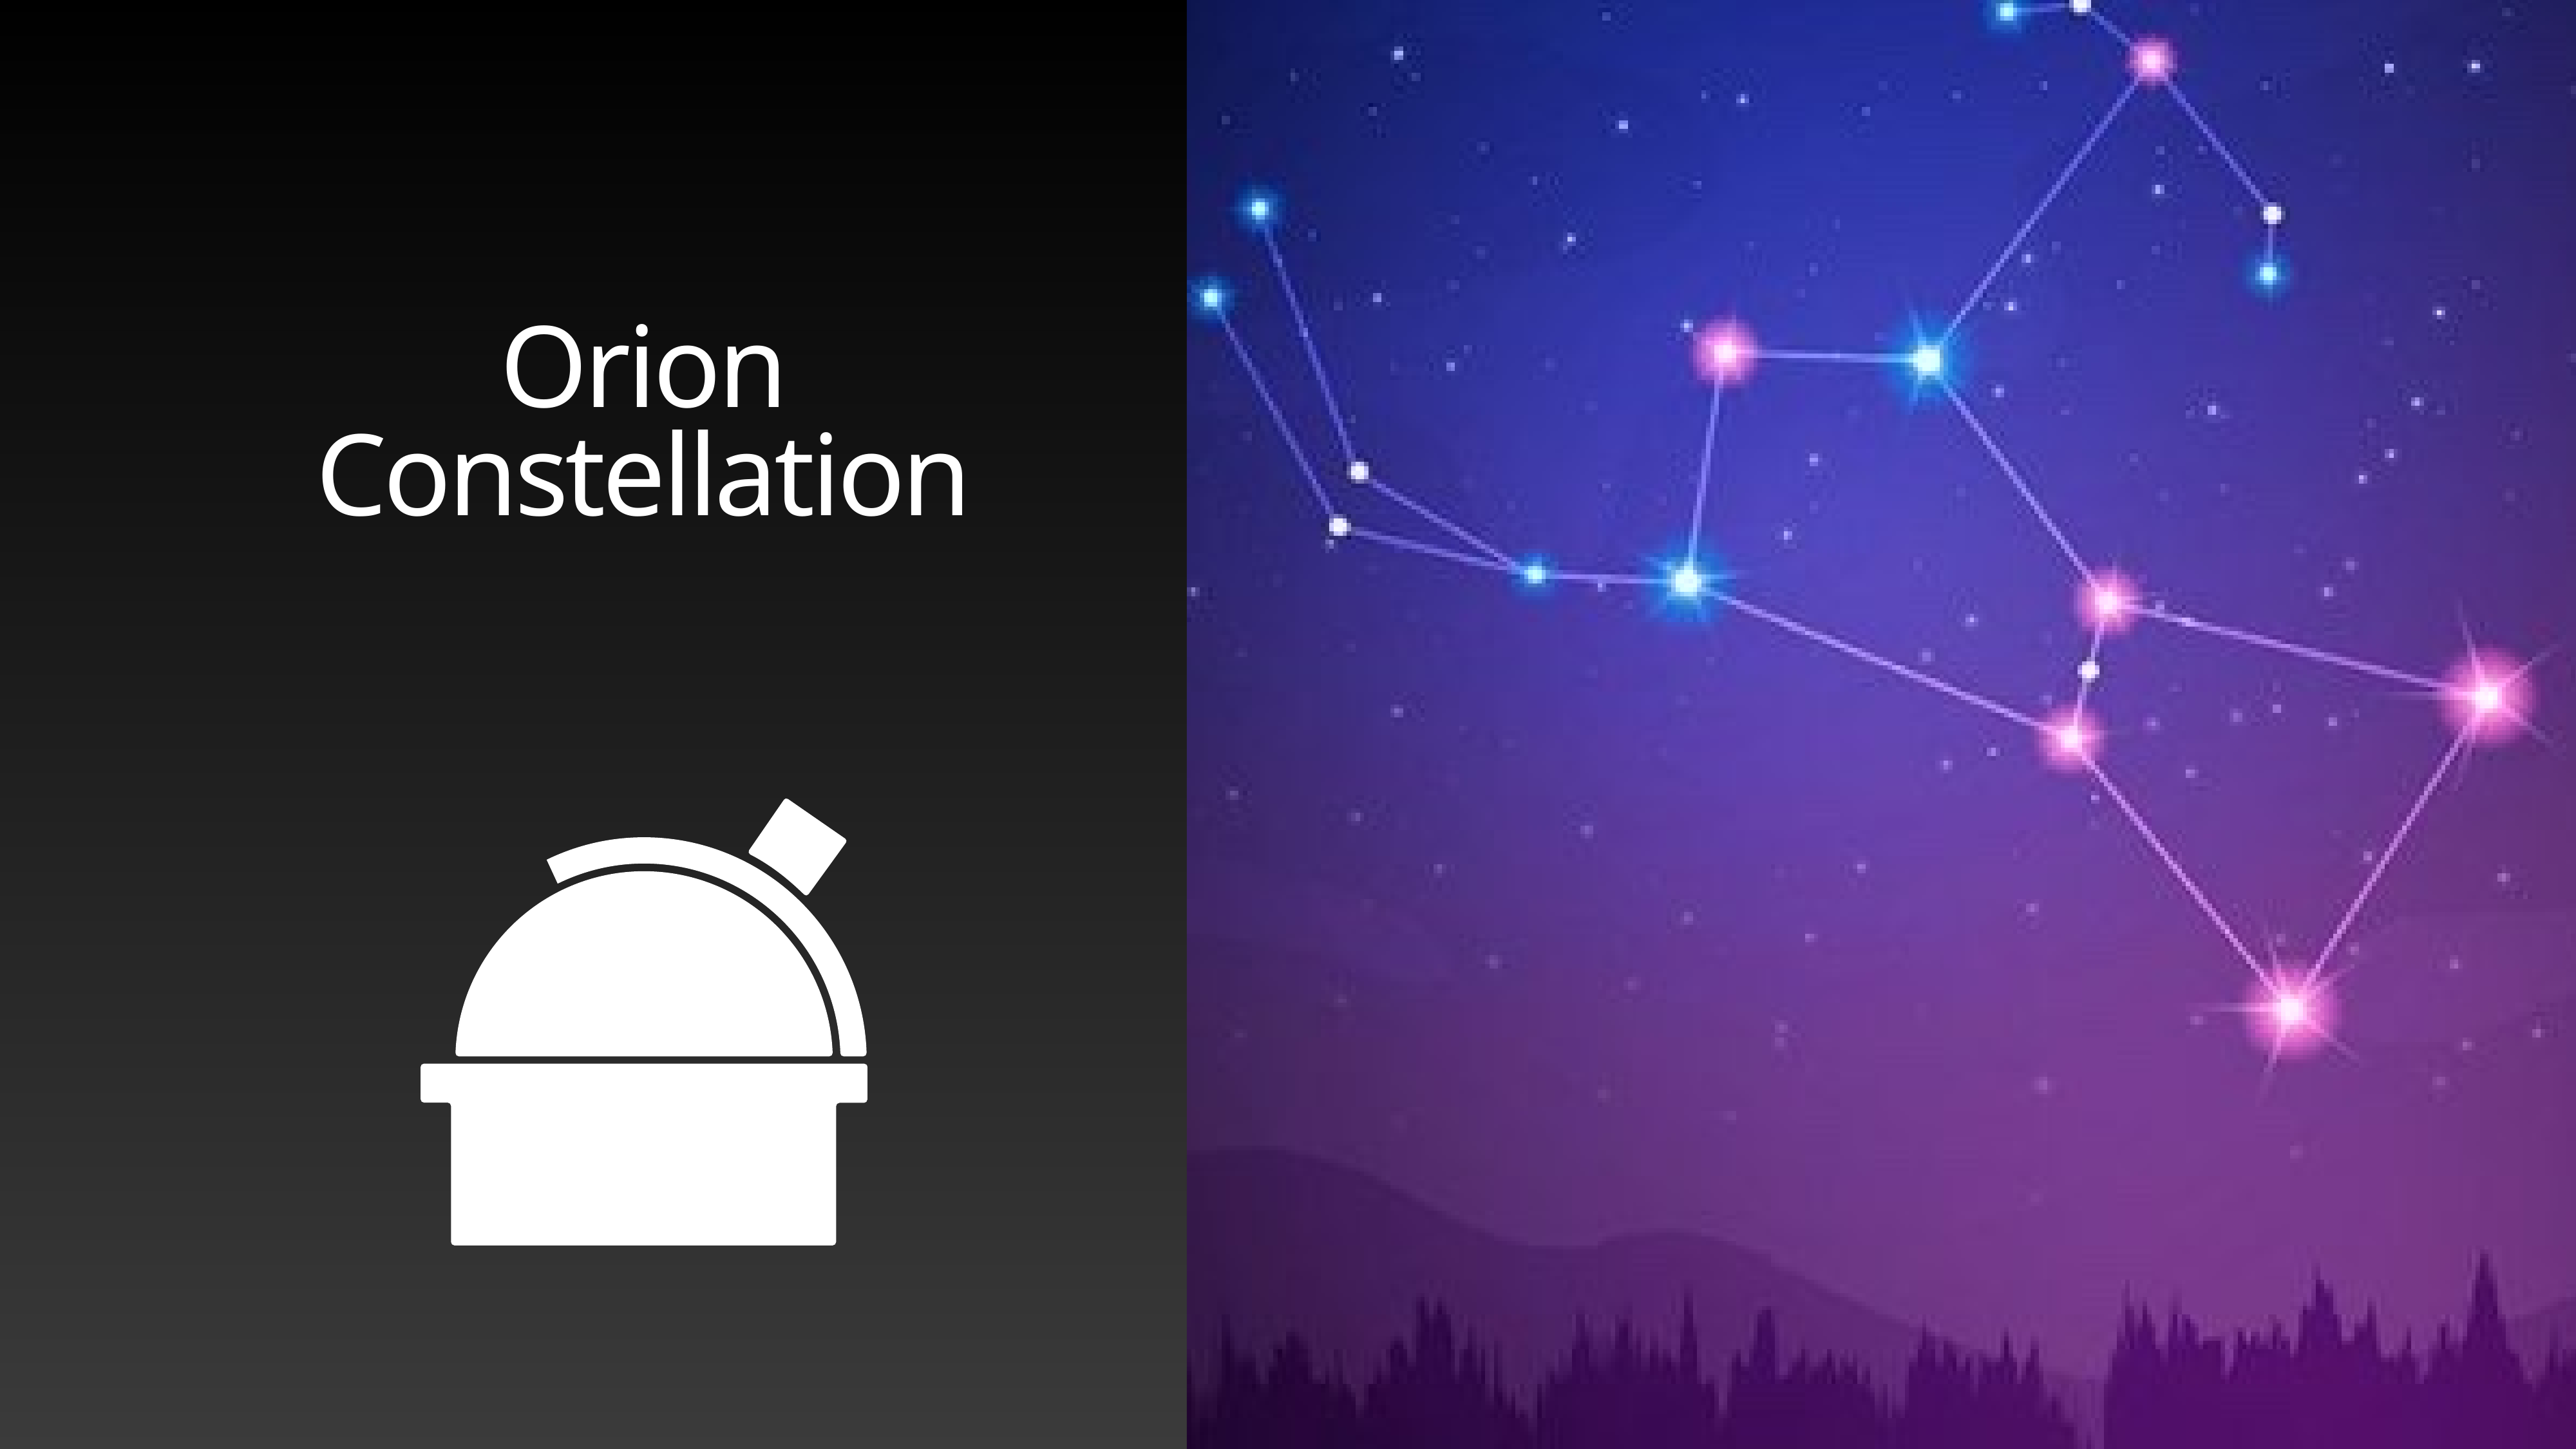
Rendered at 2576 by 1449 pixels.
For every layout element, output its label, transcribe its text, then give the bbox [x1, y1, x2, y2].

picture [1186, 0, 2576, 1449]
title Orion Constellation [133, 204, 1155, 543]
text_box [421, 1063, 867, 1245]
text_box [546, 837, 867, 1057]
text_box [455, 871, 833, 1057]
text_box [748, 798, 847, 896]
